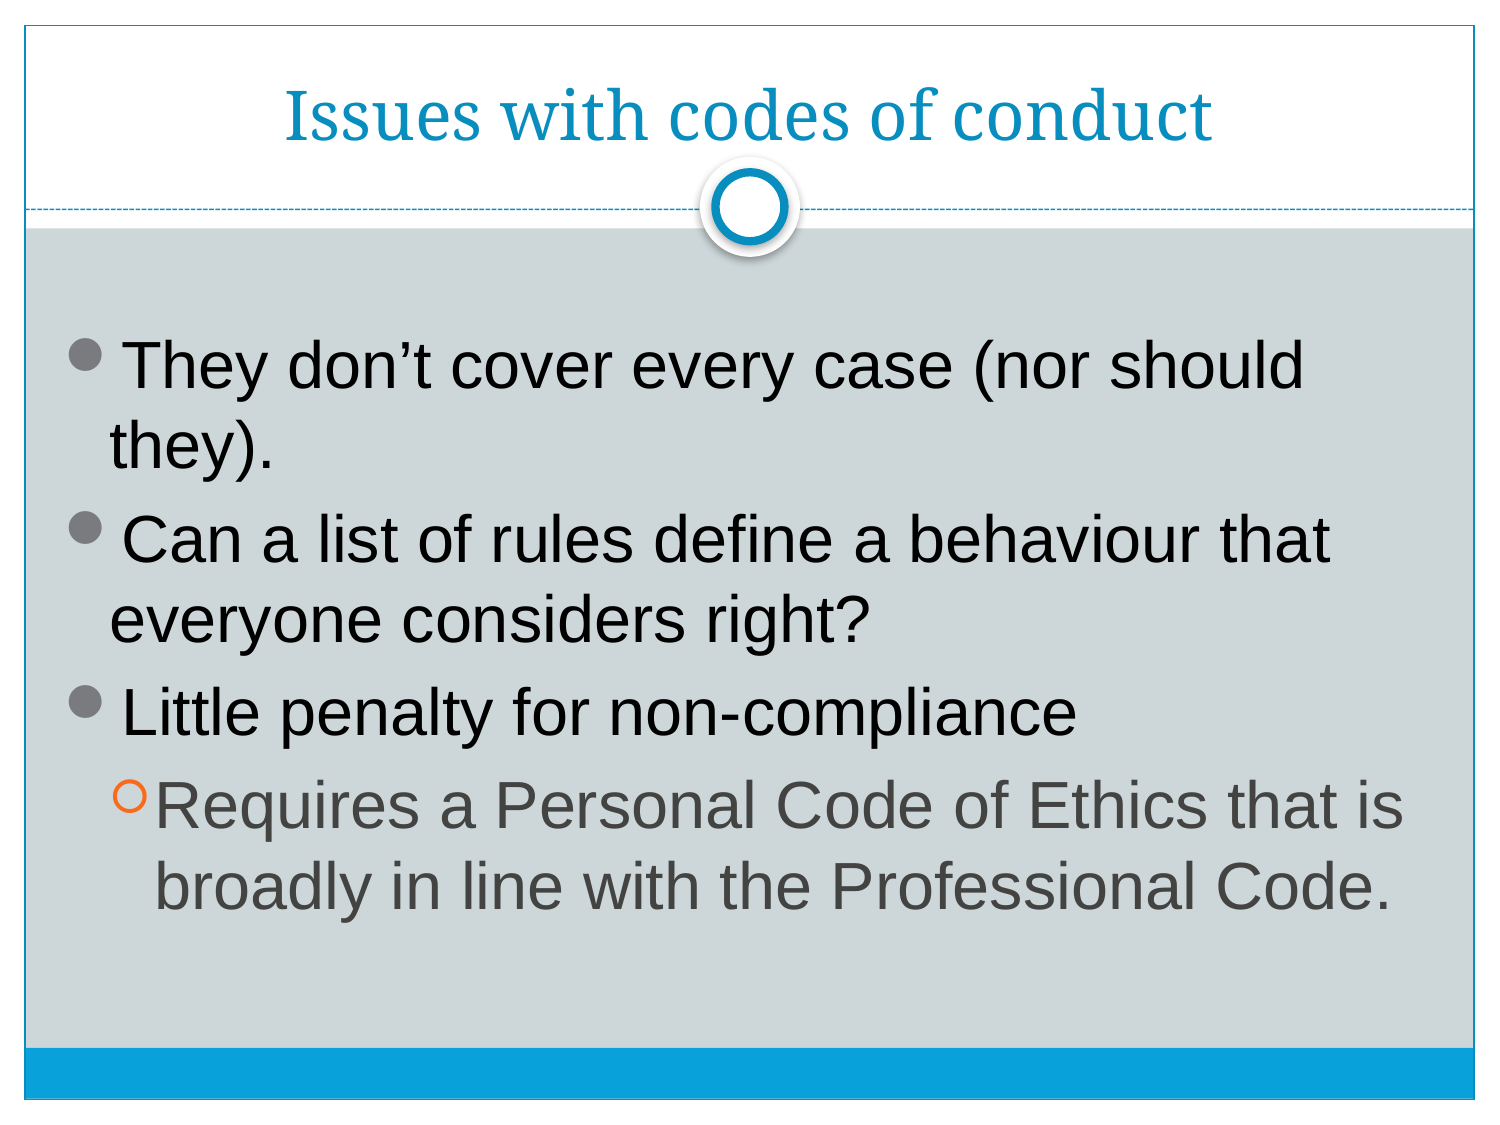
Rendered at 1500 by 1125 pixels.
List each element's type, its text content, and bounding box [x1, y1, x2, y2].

title Issues with codes of conduct [49, 37, 1450, 162]
list They don’t cover every case (nor should they). Can a list of rules define a behaviour that everyone considers right? Little penalty for non-compliance Requires a Personal Code of Ethics that is broadly in line with the Professional Code. [49, 314, 1445, 1001]
